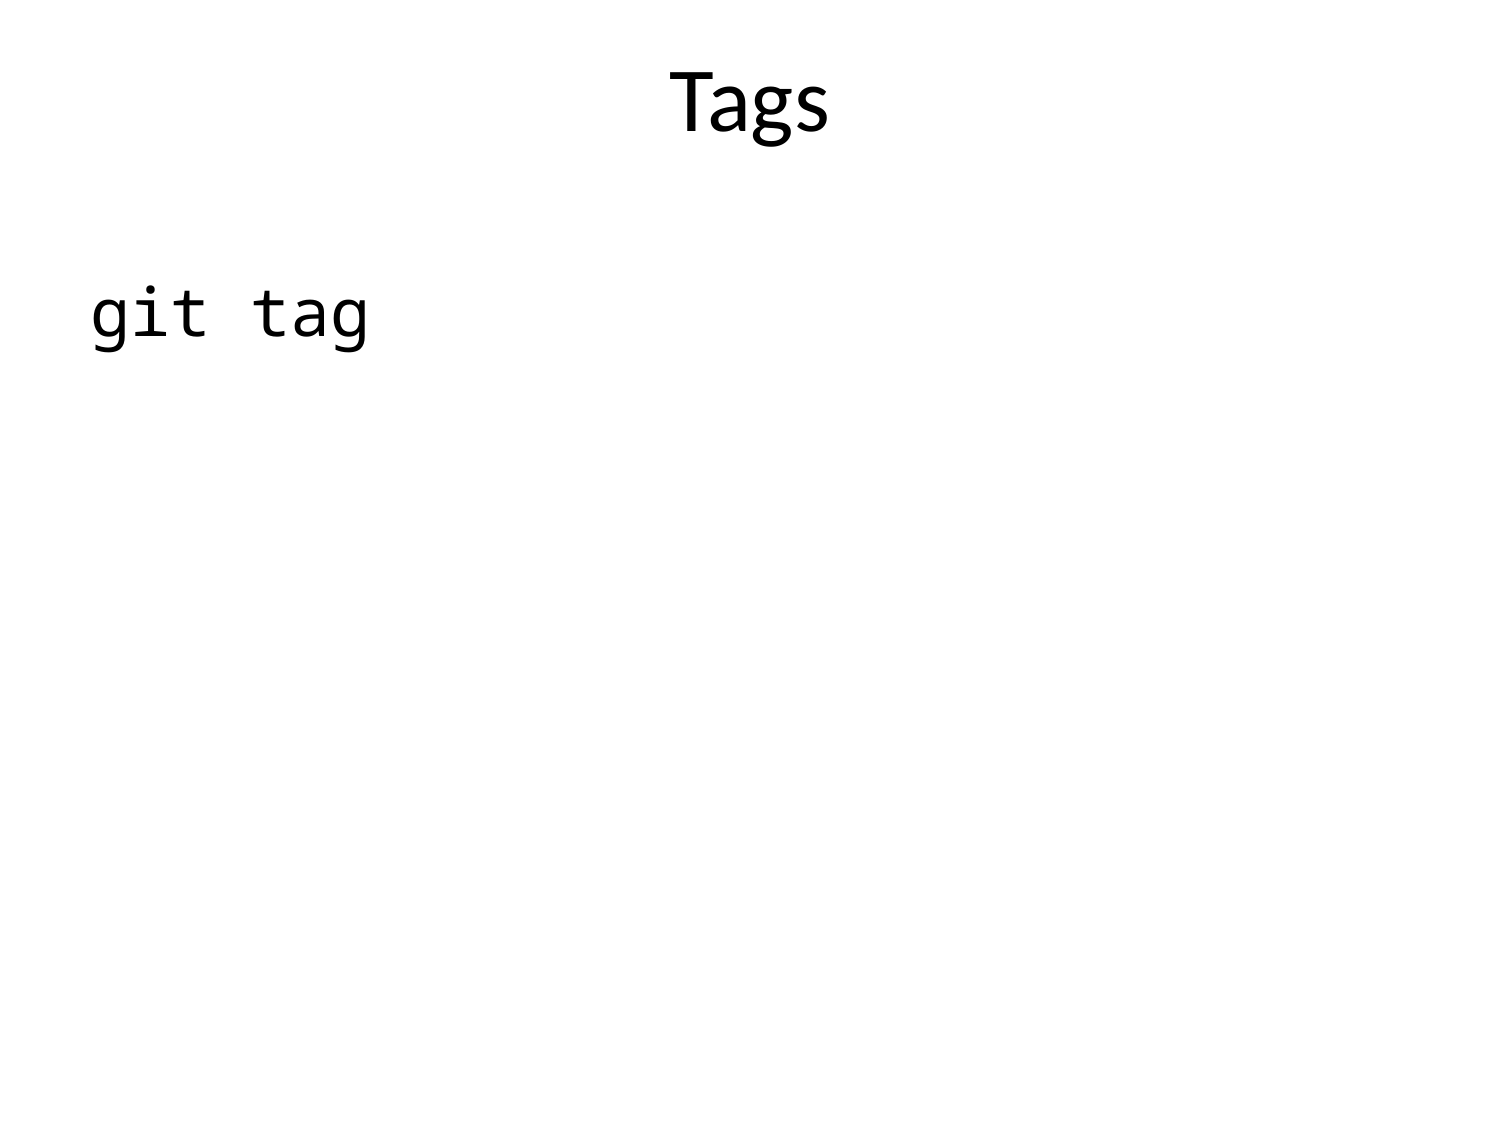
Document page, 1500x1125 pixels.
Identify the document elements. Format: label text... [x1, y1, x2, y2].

list git tag [75, 262, 1425, 1005]
title Tags [75, 1, 1425, 189]
